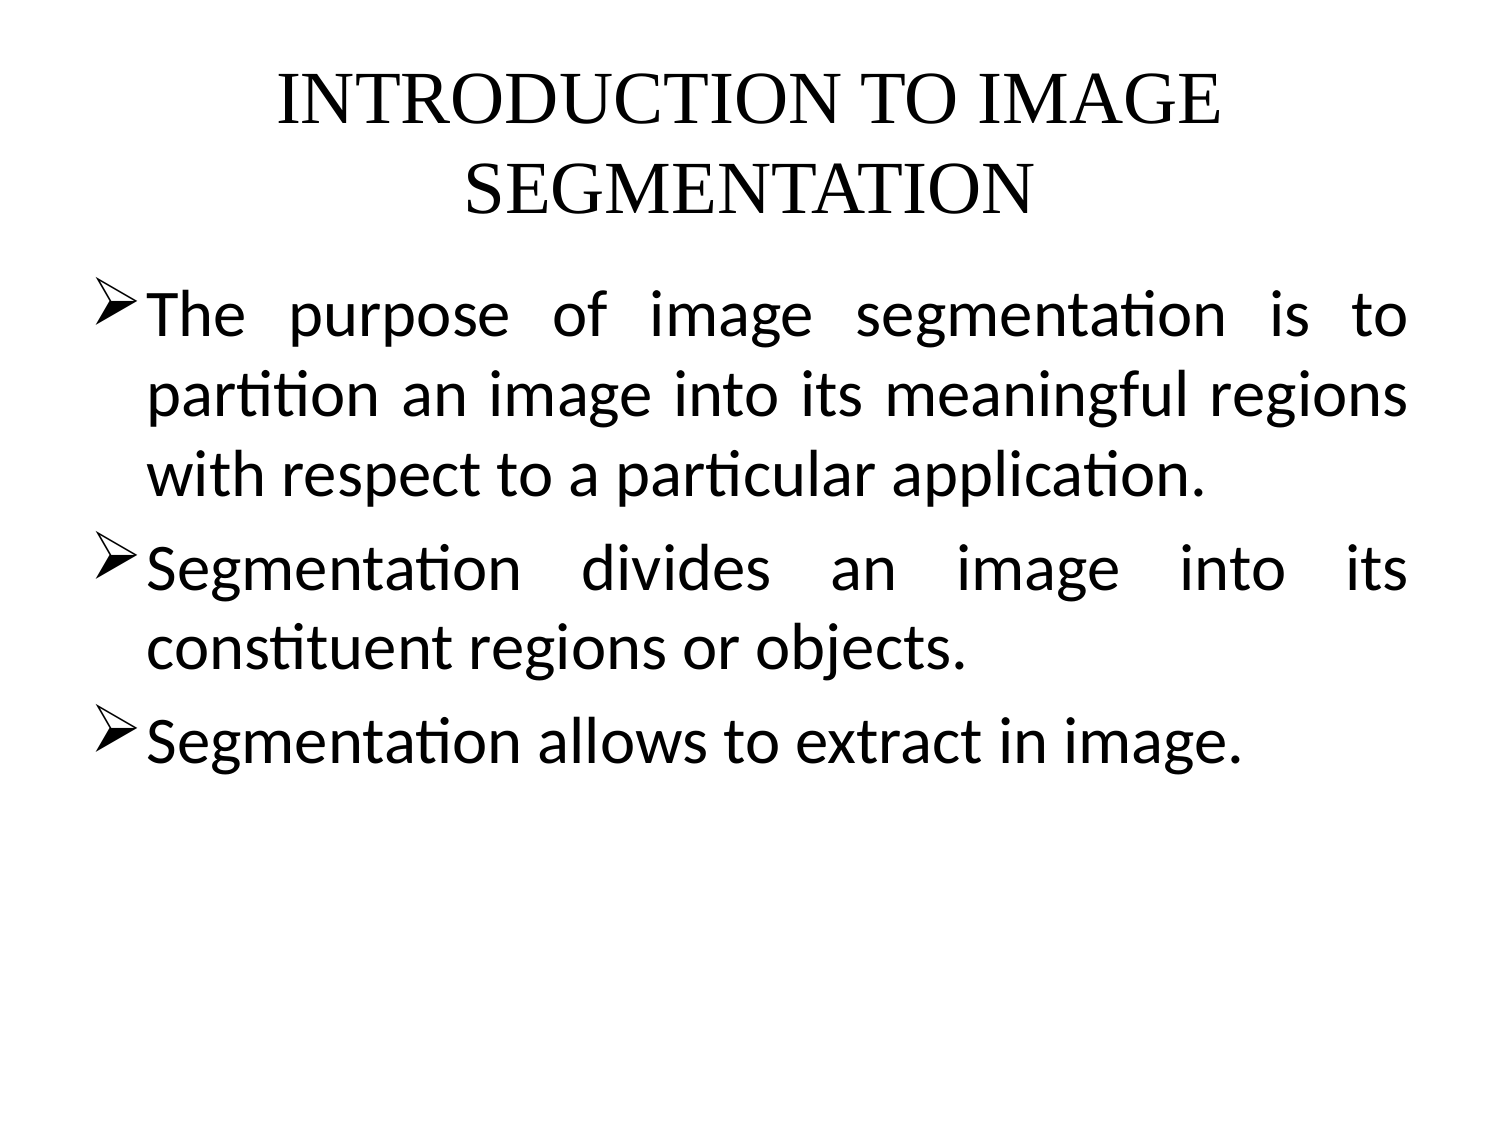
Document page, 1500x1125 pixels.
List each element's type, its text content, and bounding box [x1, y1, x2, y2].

title INTRODUCTION TO IMAGE SEGMENTATION [75, 45, 1425, 233]
list The purpose of image segmentation is to partition an image into its meaningful regions with respect to a particular application. Segmentation divides an image into its constituent regions or objects. Segmentation allows to extract in image. [75, 262, 1425, 1005]
